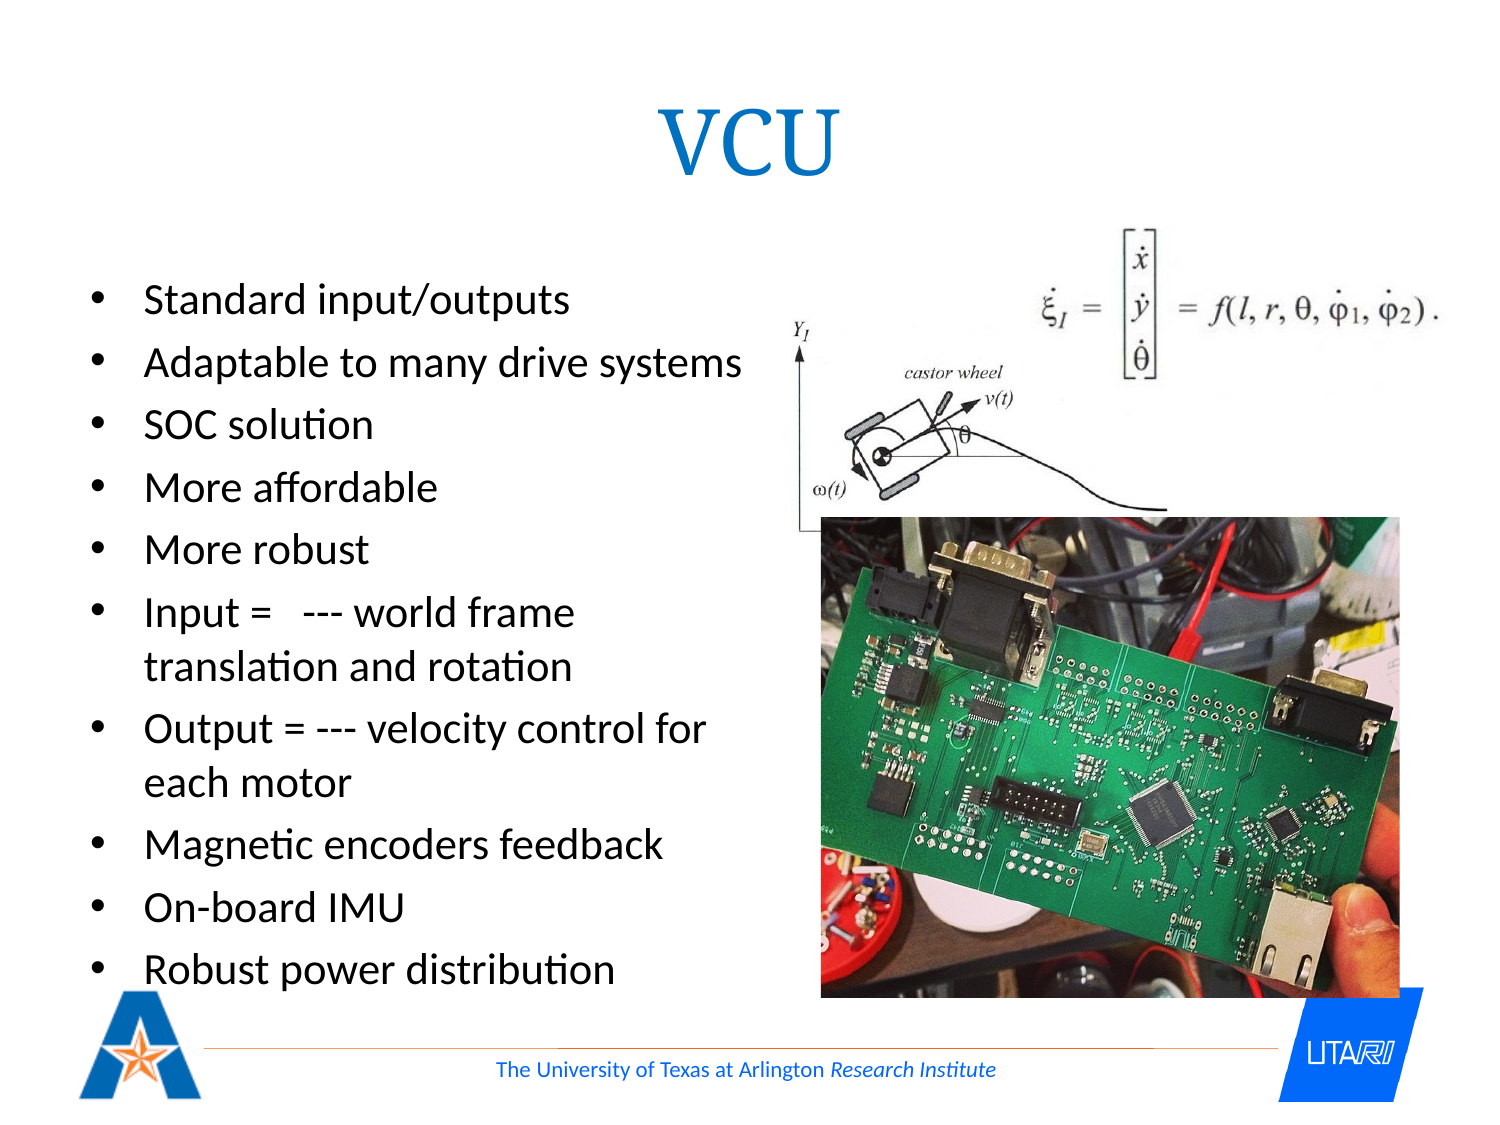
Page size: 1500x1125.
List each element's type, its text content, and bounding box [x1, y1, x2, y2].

picture [73, 987, 204, 1102]
title VCU [75, 45, 1425, 233]
picture [785, 205, 1467, 1102]
